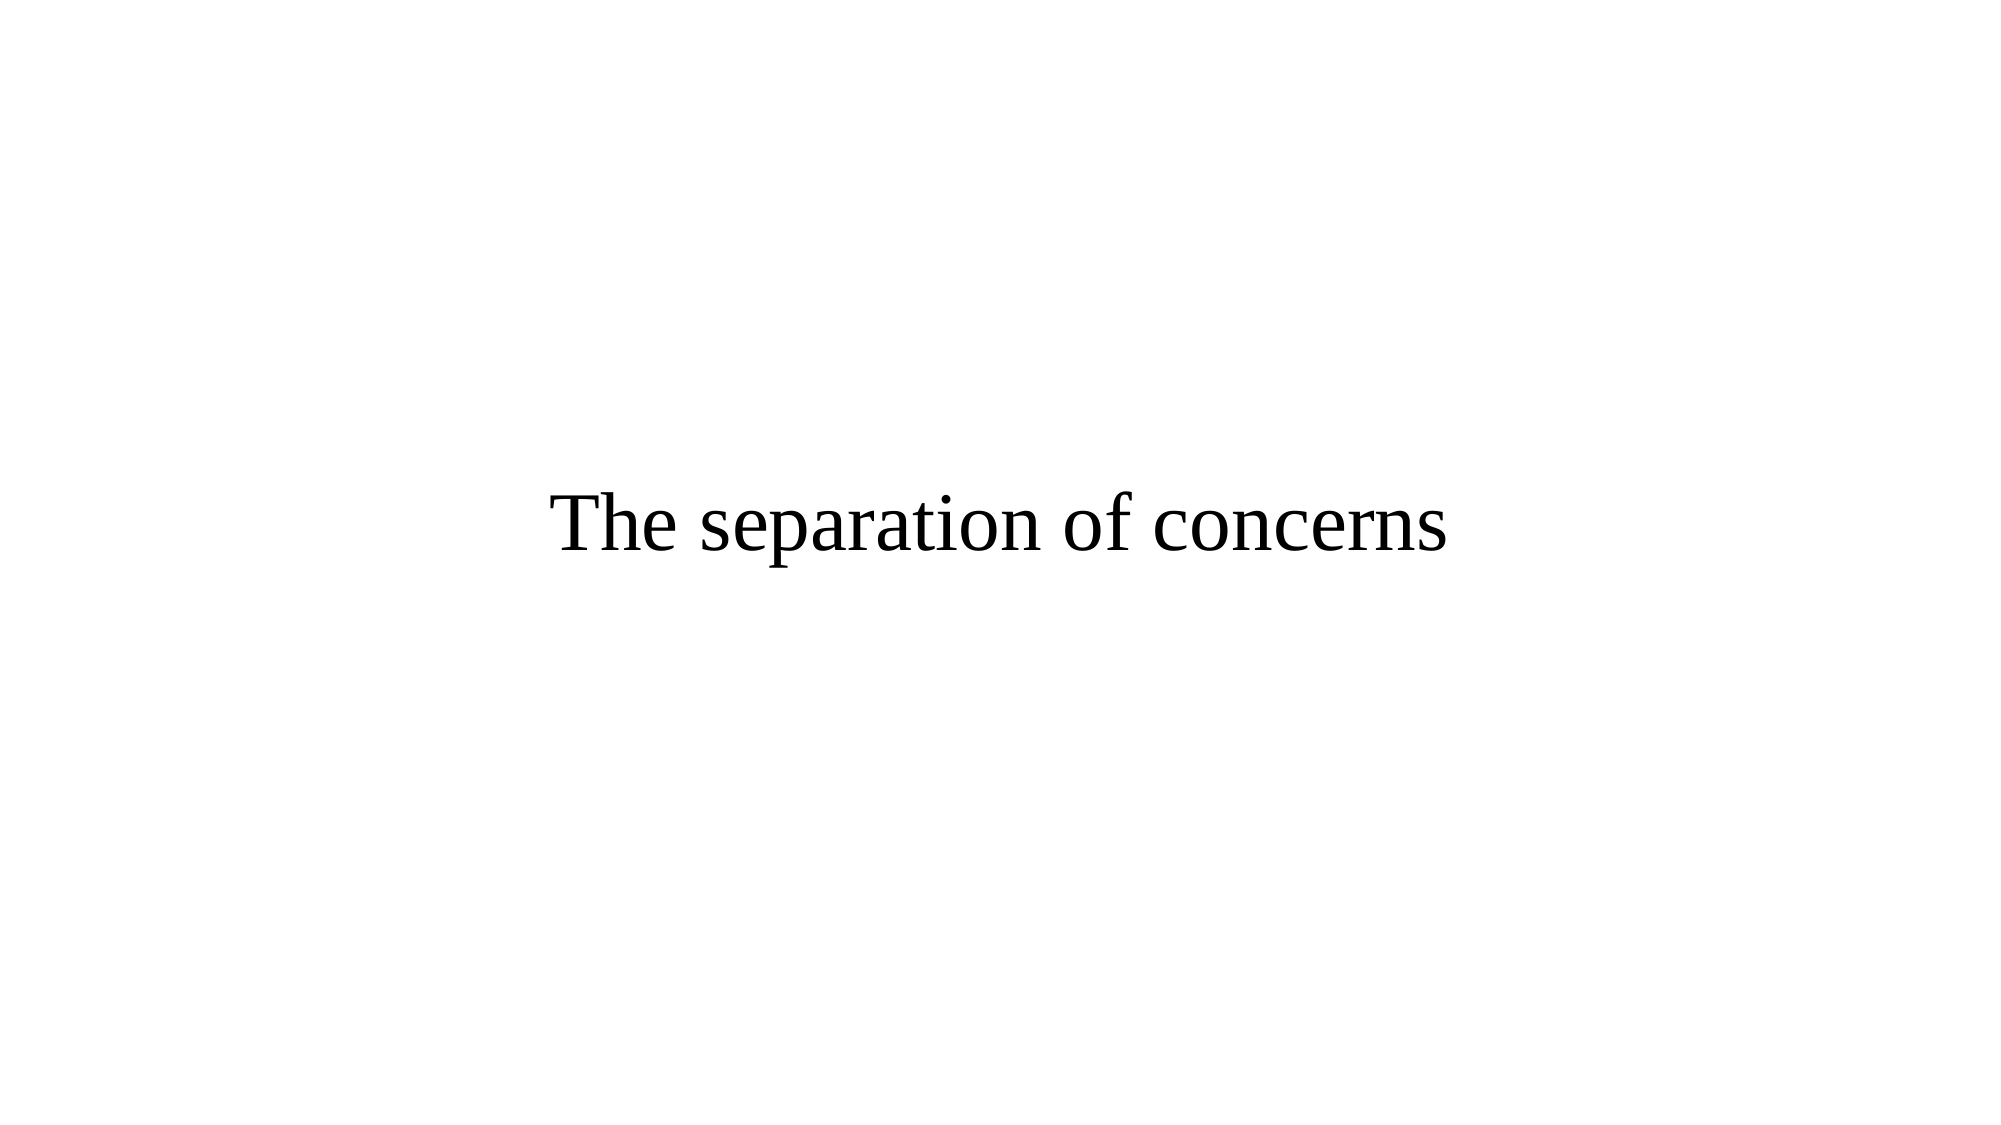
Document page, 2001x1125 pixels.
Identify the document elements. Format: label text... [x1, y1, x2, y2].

title The separation of concerns [249, 184, 1750, 576]
